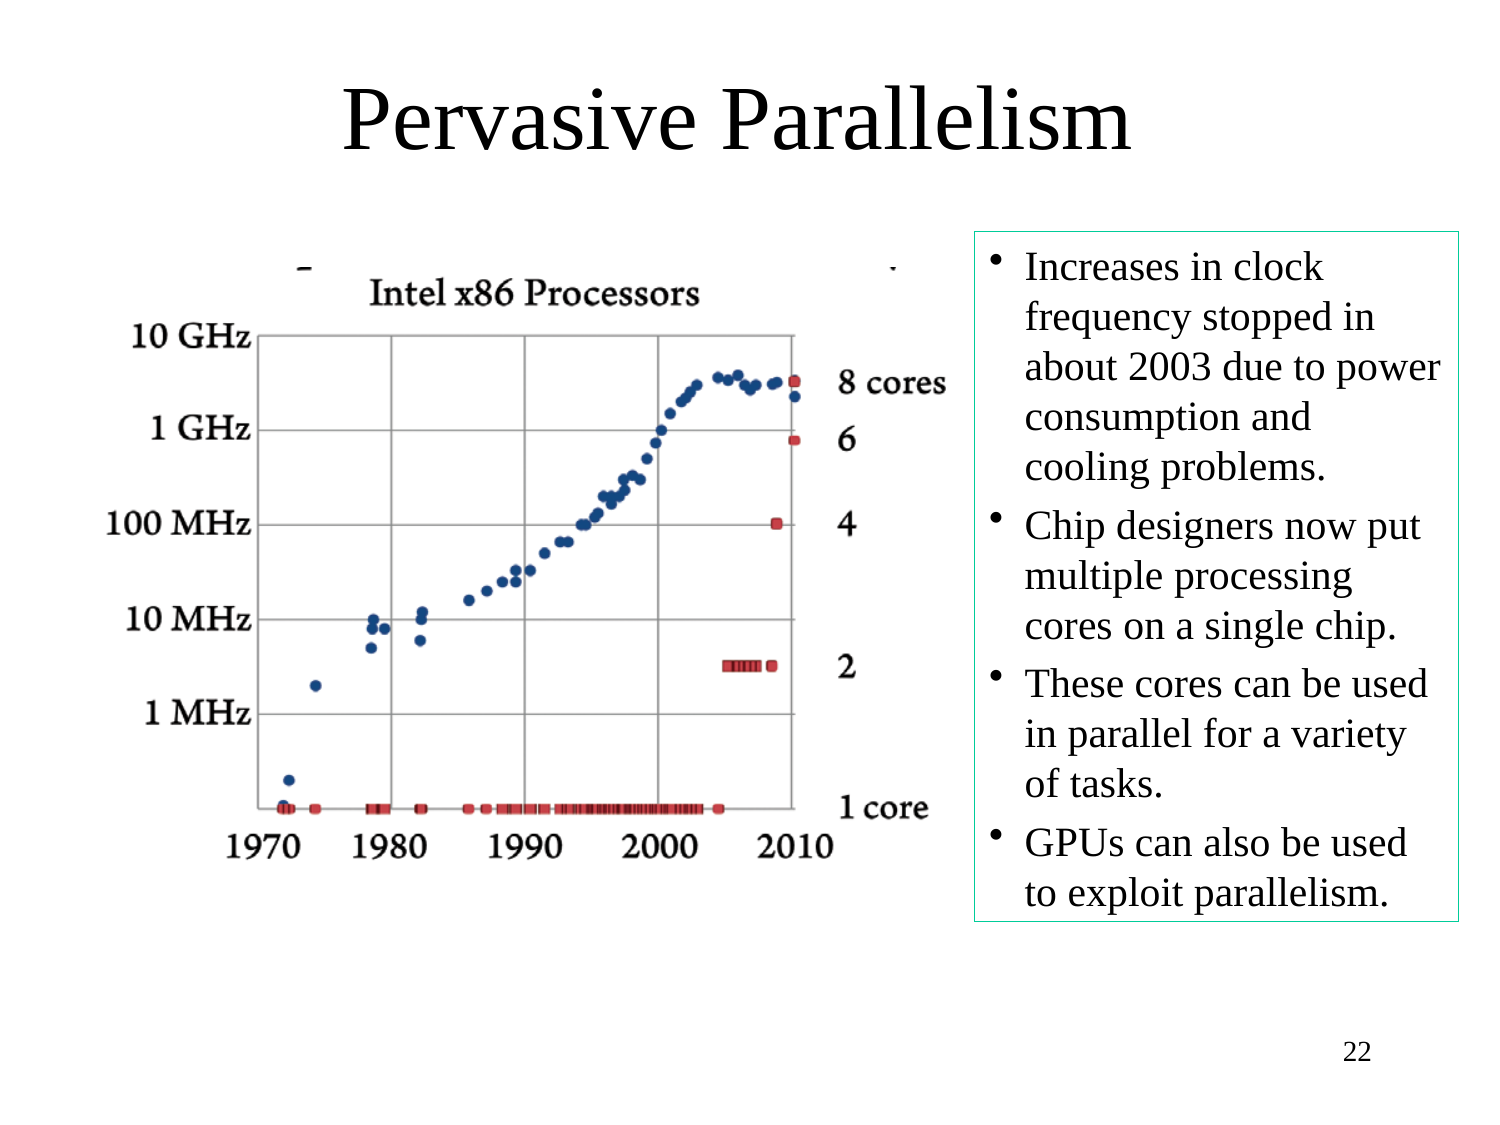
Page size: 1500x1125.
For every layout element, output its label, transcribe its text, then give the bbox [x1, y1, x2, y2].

text_box Increases in clock frequency stopped in about 2003 due to power consumption and cooling problems. Chip designers now put multiple processing cores on a single chip. These cores can be used in parallel for a variety of tasks. GPUs can also be used to exploit parallelism. [974, 231, 1459, 922]
slide_number 22 [1074, 1024, 1388, 1101]
title Pervasive Parallelism [100, 19, 1376, 207]
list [88, 266, 952, 919]
